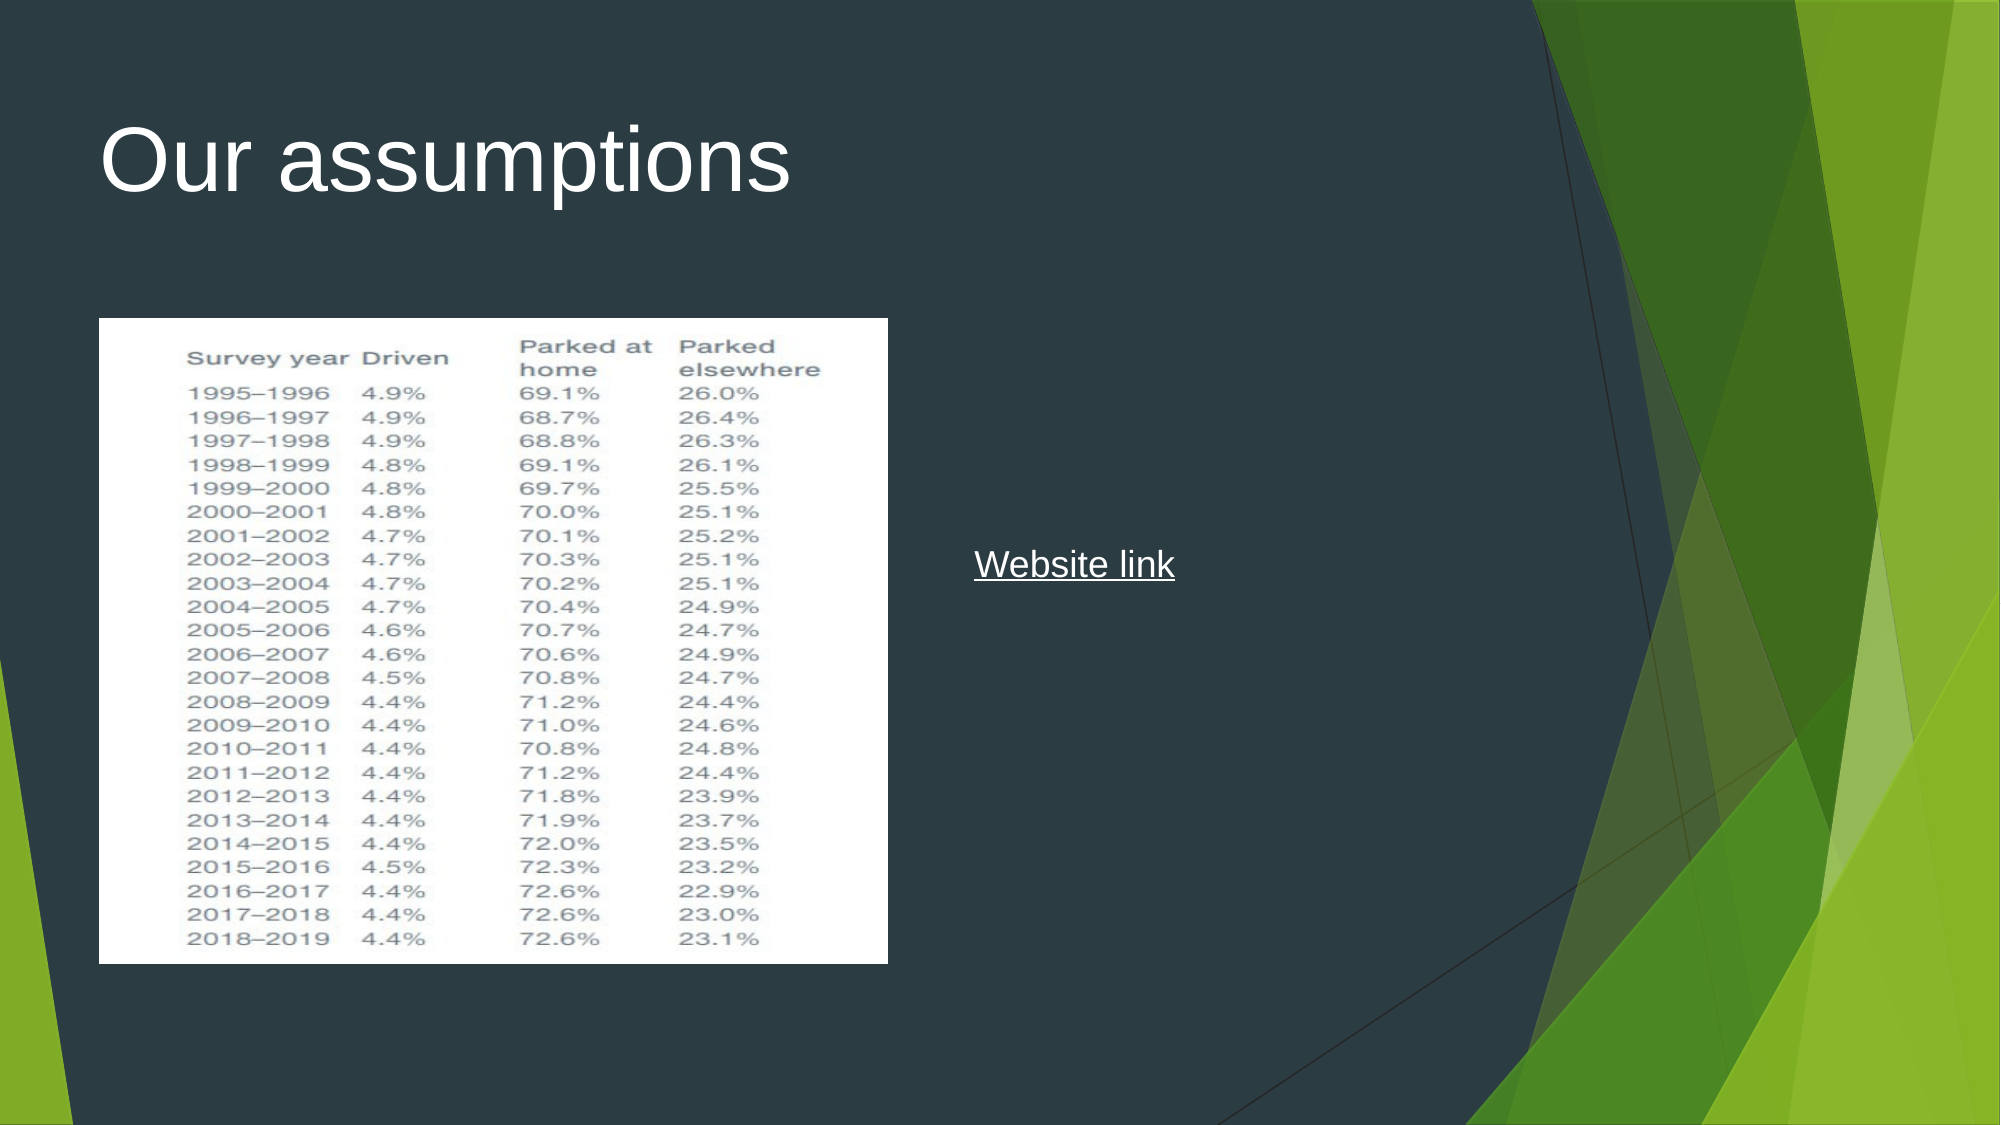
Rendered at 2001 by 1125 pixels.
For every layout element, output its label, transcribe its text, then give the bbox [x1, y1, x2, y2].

picture [99, 318, 888, 964]
text_box Website link [959, 532, 1615, 592]
title Our assumptions [99, 67, 1900, 256]
